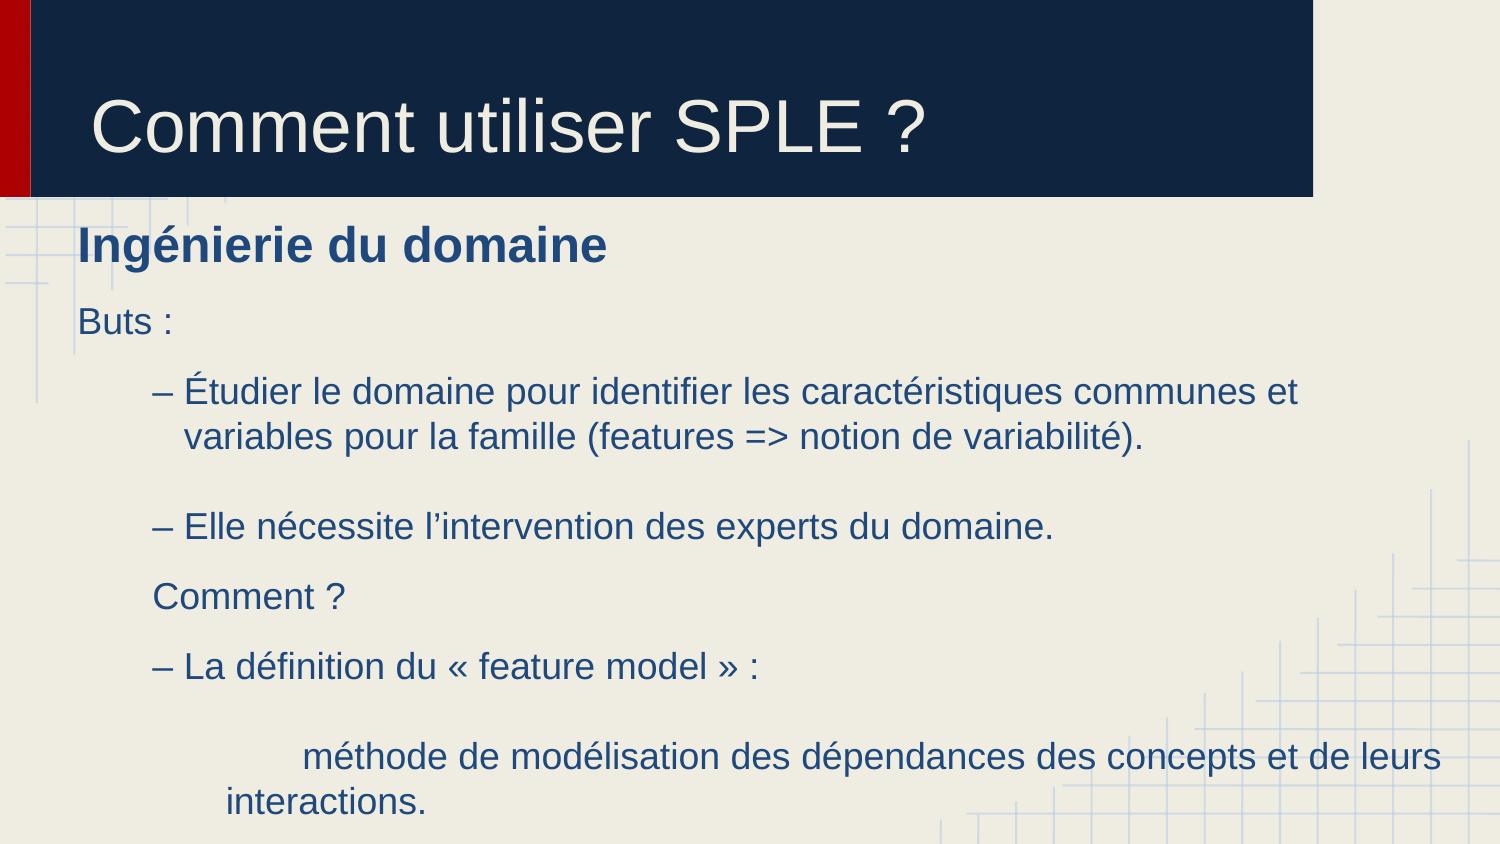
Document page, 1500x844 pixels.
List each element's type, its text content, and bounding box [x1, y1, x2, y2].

list Ingénierie du domaine Buts : – Étudier le domaine pour identifier les caractéristiques communes et variables pour la famille (features => notion de variabilité). – Elle nécessite l’intervention des experts du domaine. Comment ? – La définition du « feature model » : méthode de modélisation des dépendances des concepts et de leurs interactions. [62, 197, 1488, 844]
title Comment utiliser SPLE ? [75, 16, 1276, 183]
